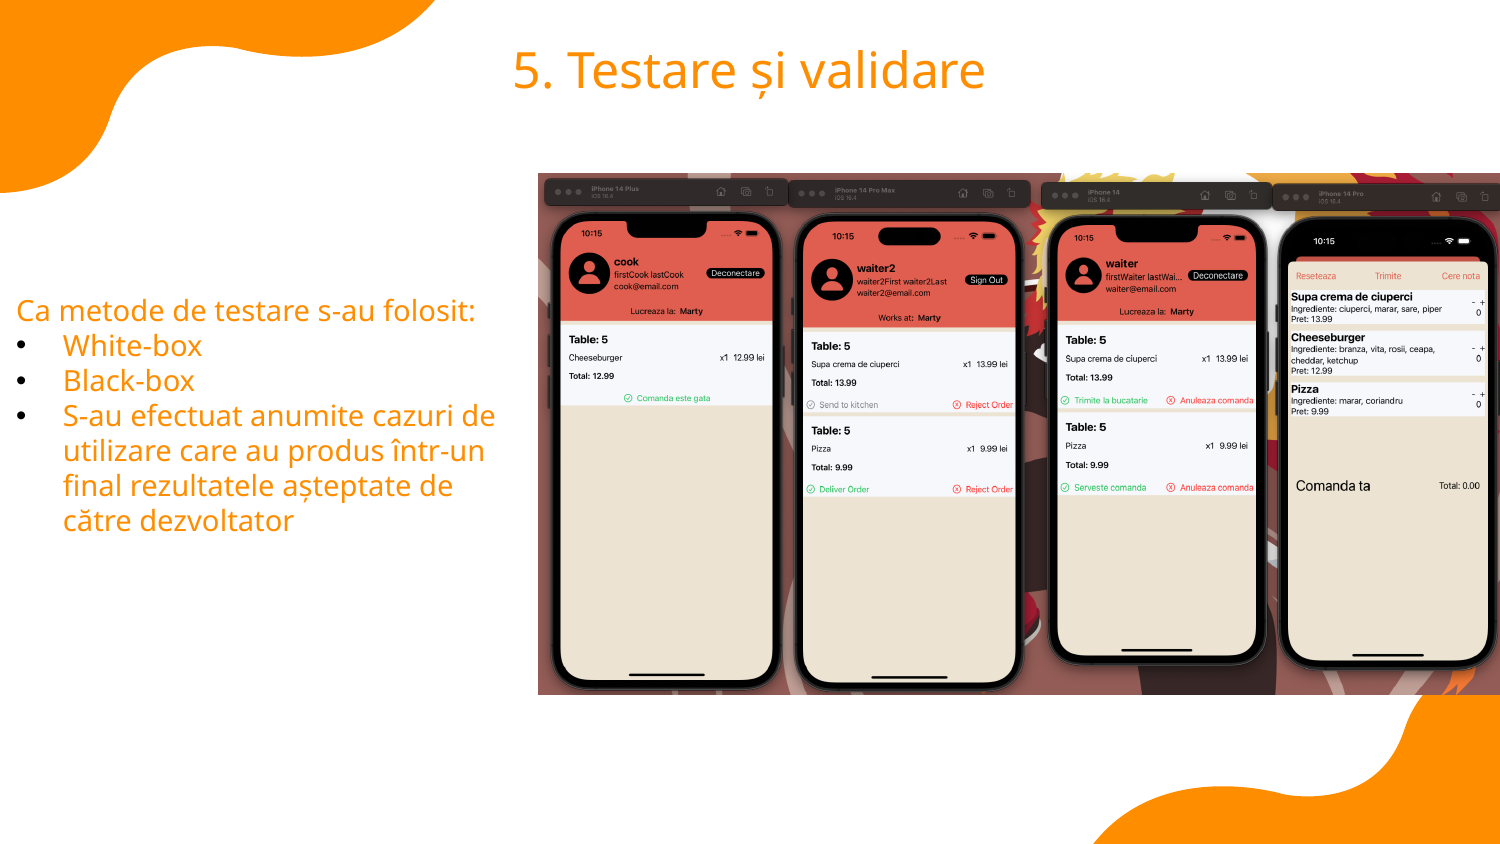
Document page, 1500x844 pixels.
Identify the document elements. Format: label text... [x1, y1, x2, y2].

text_box Ca metode de testare s-au folosit: White-box Black-box S-au efectuat anumite cazuri de utilizare care au produs într-un final rezultatele așteptate de către dezvoltator [1, 285, 533, 545]
picture [538, 173, 1500, 696]
title 5. Testare și validare [229, 23, 1271, 107]
